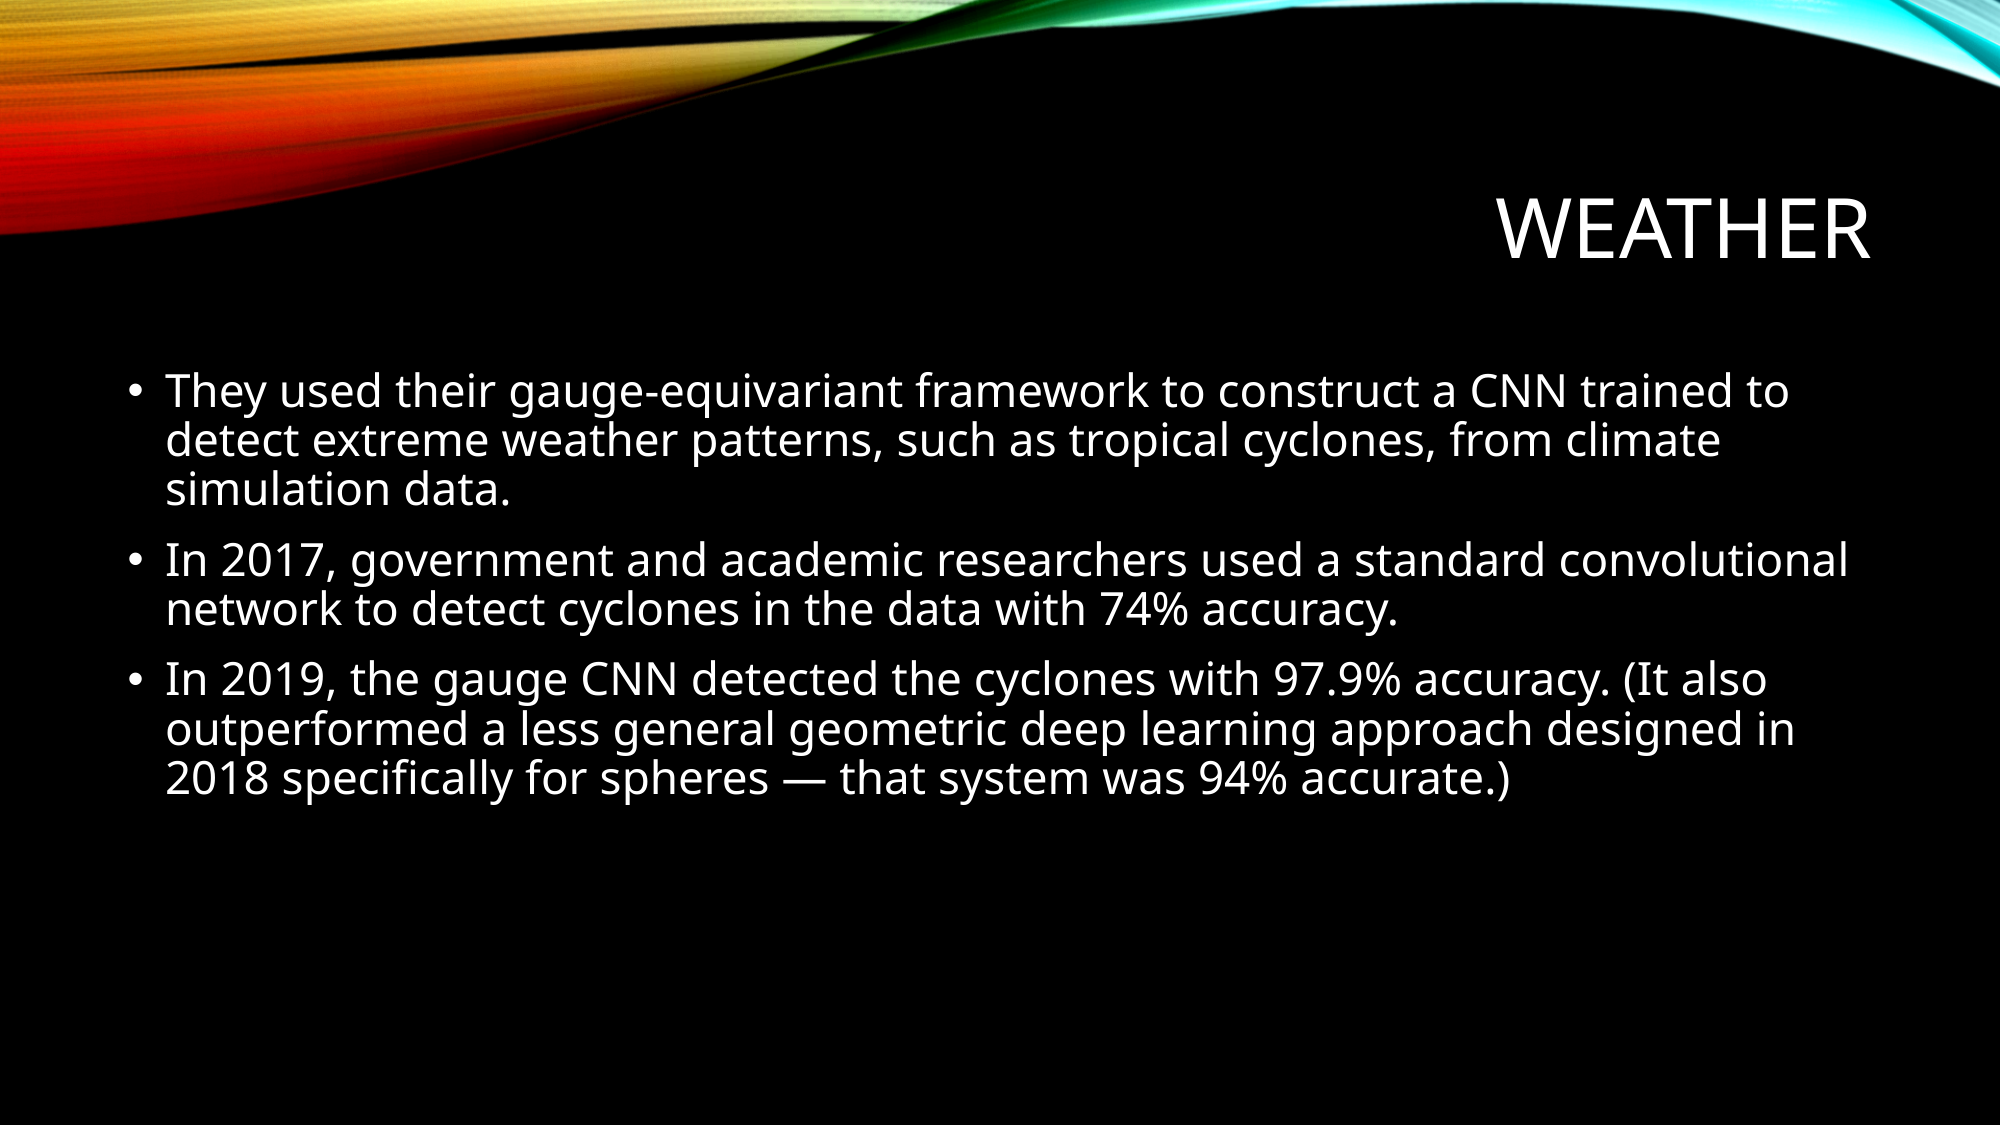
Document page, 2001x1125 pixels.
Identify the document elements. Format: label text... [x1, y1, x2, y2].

title weather [474, 125, 1888, 338]
list They used their gauge-equivariant framework to construct a CNN trained to detect extreme weather patterns, such as tropical cyclones, from climate simulation data. In 2017, government and academic researchers used a standard convolutional network to detect cyclones in the data with 74% accuracy. In 2019, the gauge CNN detected the cyclones with 97.9% accuracy. (It also outperformed a less general geometric deep learning approach designed in 2018 specifically for spheres — that system was 94% accurate.) [112, 360, 1888, 1021]
picture [0, 0, 2000, 237]
